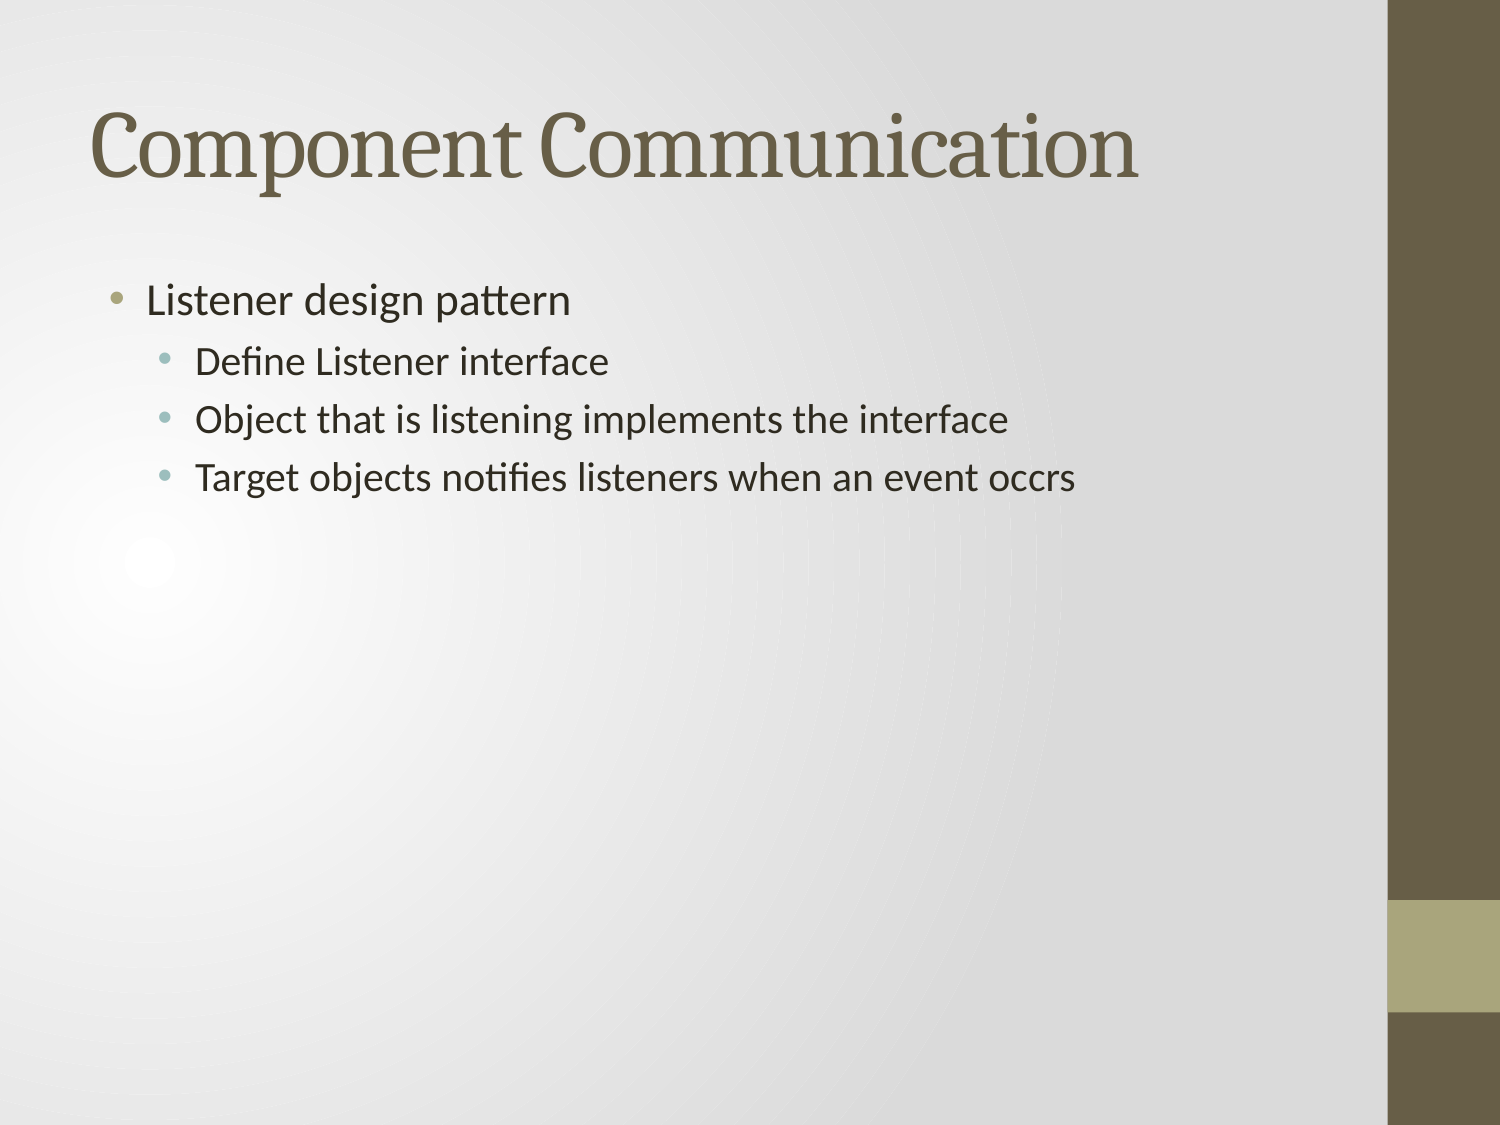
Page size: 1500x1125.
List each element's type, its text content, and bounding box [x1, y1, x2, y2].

title Component Communication [75, 45, 1325, 233]
list Listener design pattern Define Listener interface Object that is listening implements the interface Target objects notifies listeners when an event occrs [75, 262, 1325, 1050]
